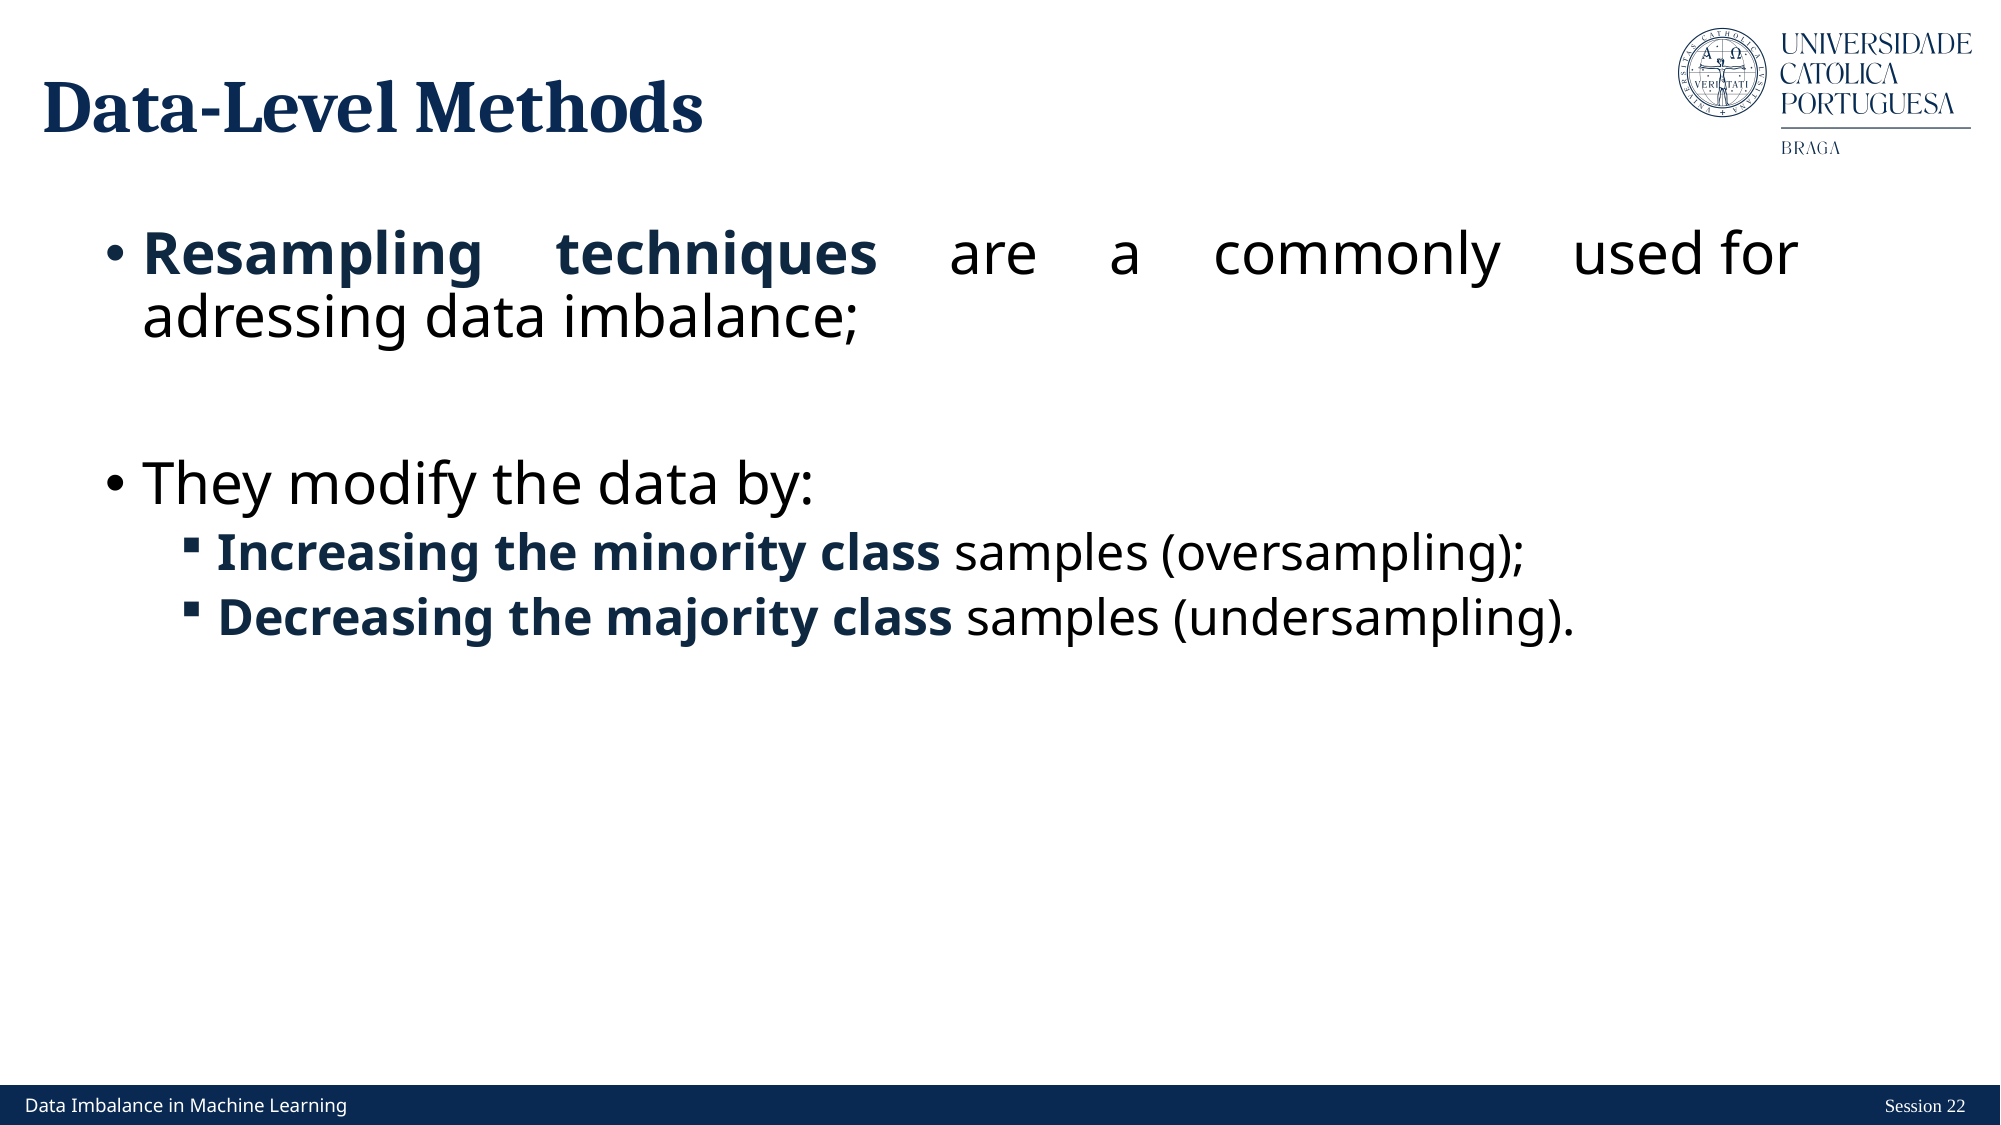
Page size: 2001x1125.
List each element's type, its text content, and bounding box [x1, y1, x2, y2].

text_box [0, 1085, 2000, 1125]
list Resampling techniques are a commonly used for adressing data imbalance; They modify the data by: Increasing the minority class samples (oversampling); Decreasing the majority class samples (undersampling). [89, 216, 1815, 1075]
picture [1672, 18, 1982, 163]
text_box Data Imbalance in Machine Learning [9, 1086, 865, 1125]
title Data-Level Methods [27, 0, 1753, 218]
text_box Session 22 [865, 1086, 1981, 1125]
